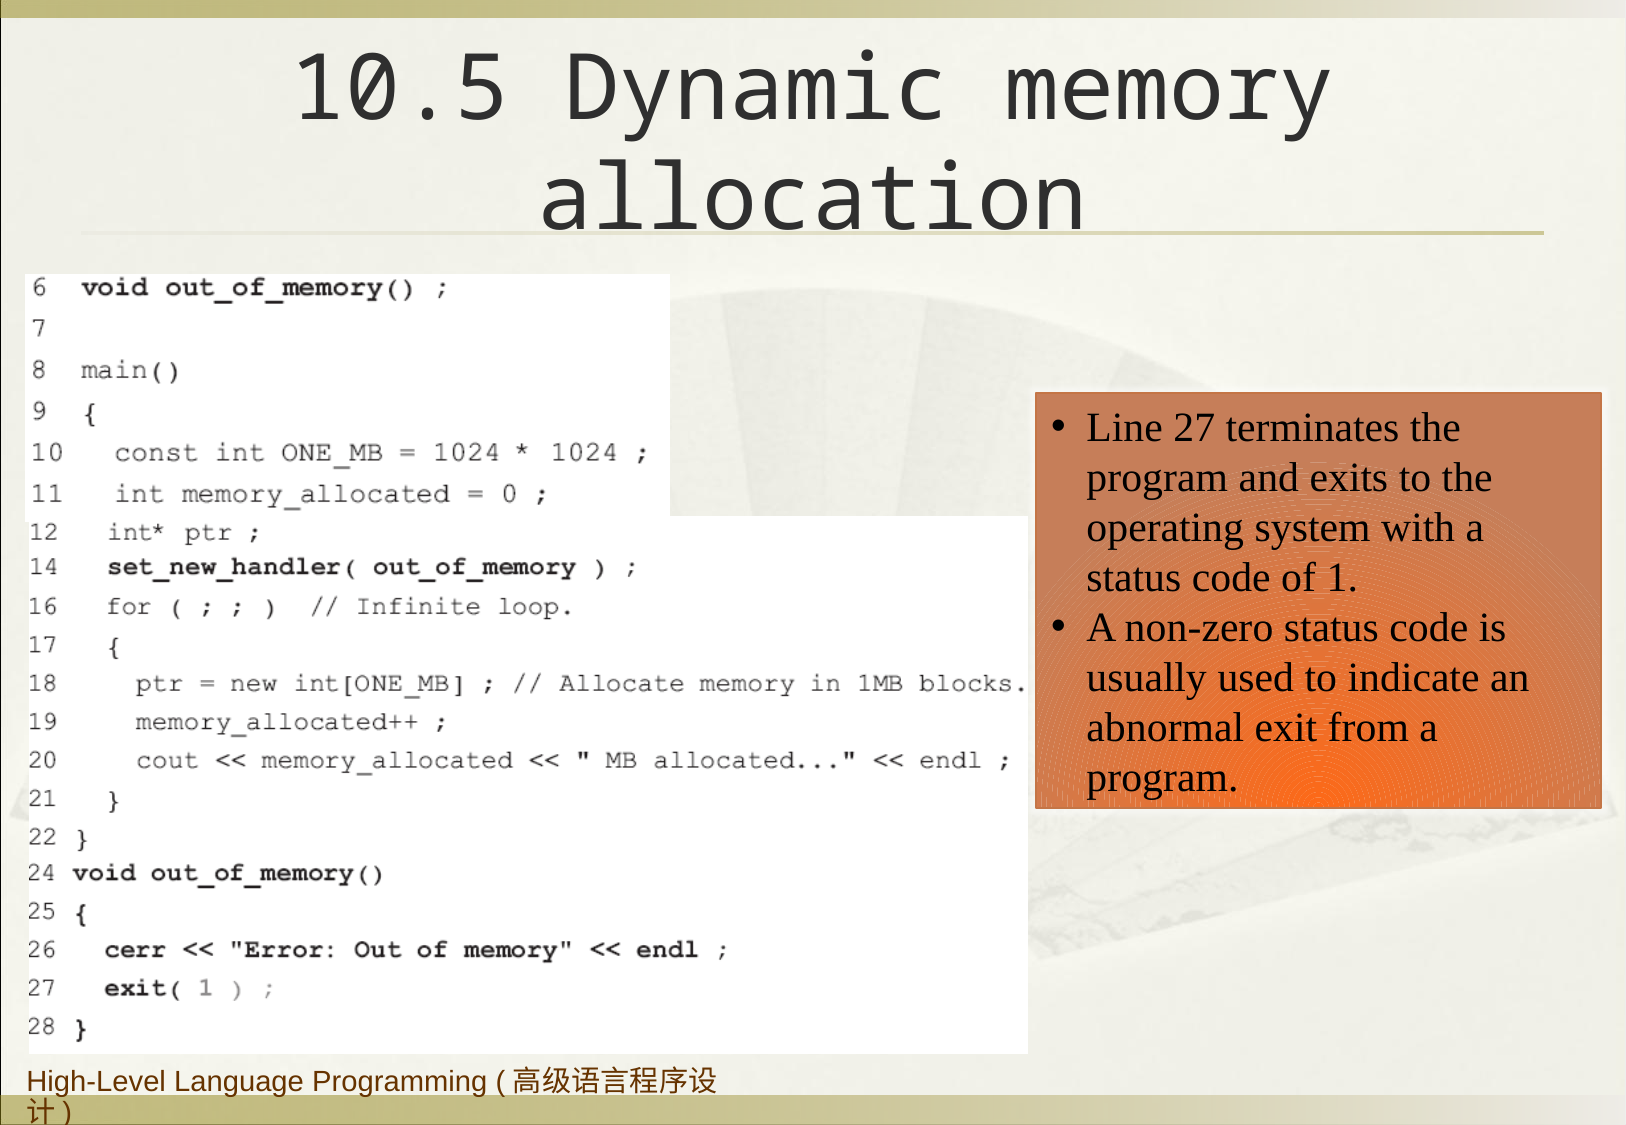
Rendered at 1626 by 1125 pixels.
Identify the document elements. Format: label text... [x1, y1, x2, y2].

picture [0, 0, 1626, 1125]
title 10.5 Dynamic memory allocation [81, 44, 1544, 232]
text_box Line 27 terminates the program and exits to the operating system with a status code of 1. A non-zero status code is usually used to indicate an abnormal exit from a program. [1035, 392, 1602, 809]
